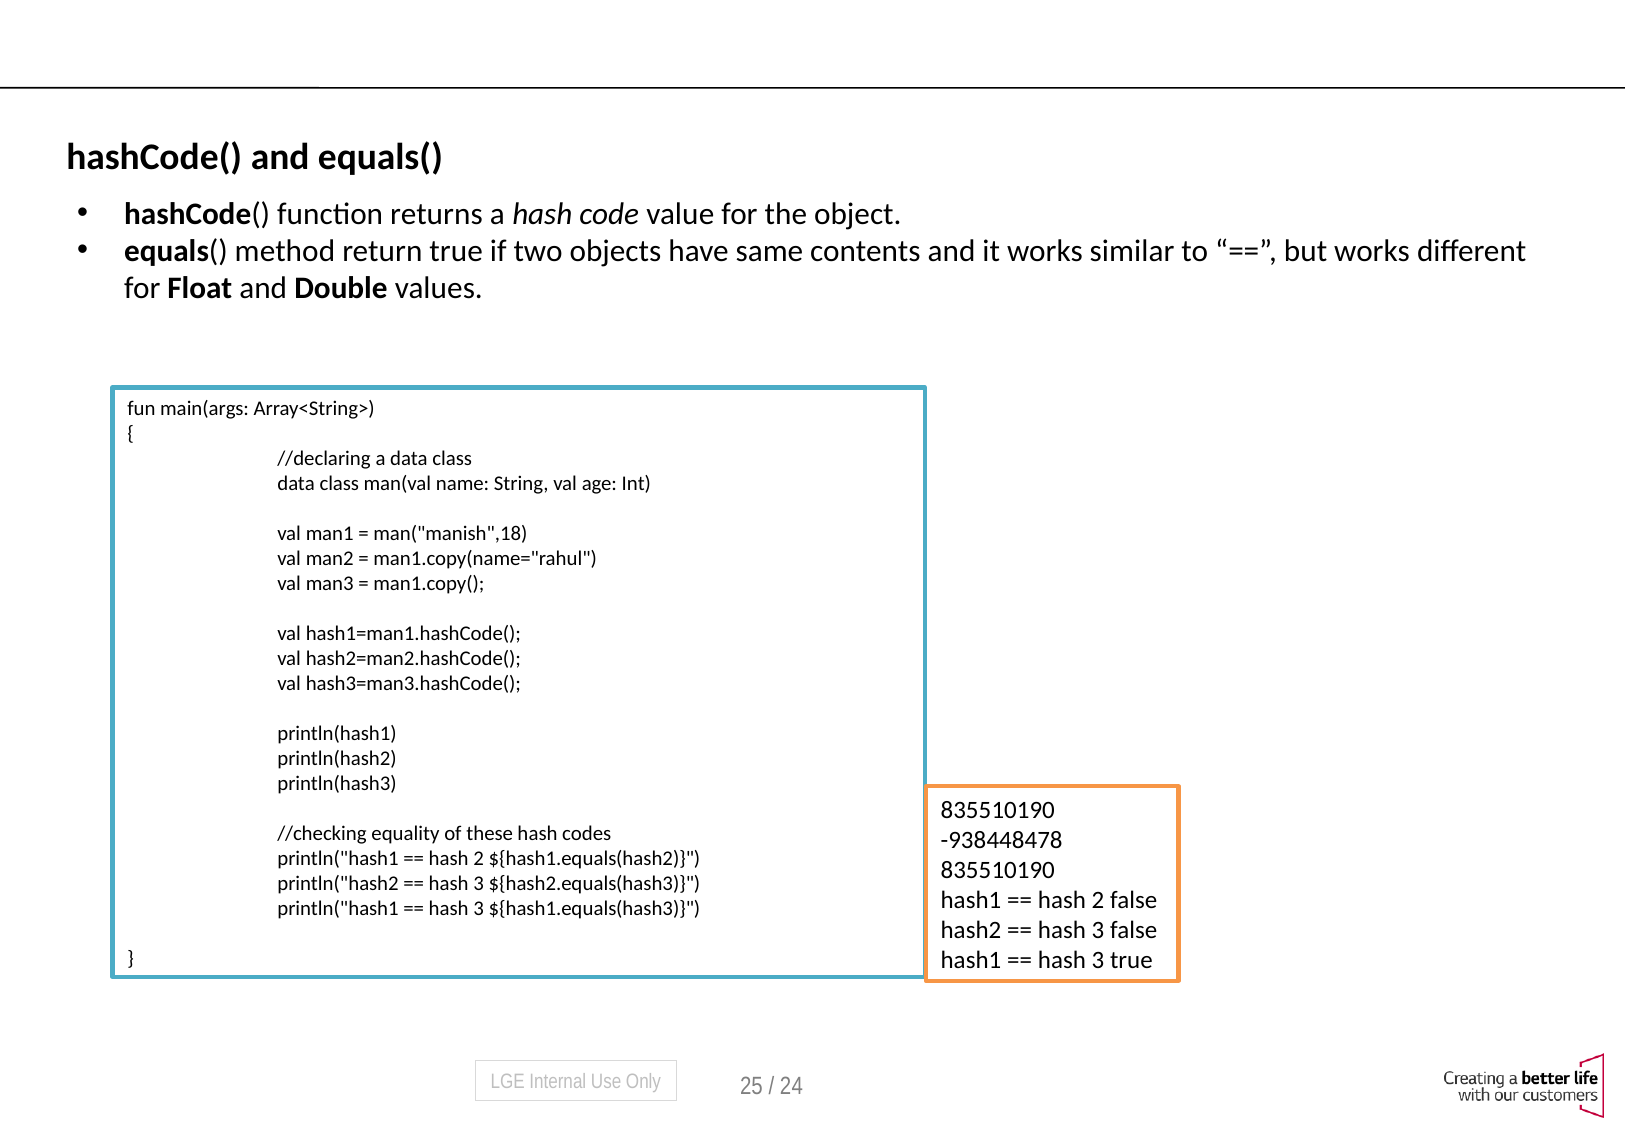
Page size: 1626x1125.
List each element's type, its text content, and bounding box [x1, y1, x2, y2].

text_box hashCode() and equals() [51, 124, 459, 185]
text_box hashCode() function returns a hash code value for the object. equals() method return true if two objects have same contents and it works similar to “==”, but works different for Float and Double values. [62, 185, 1550, 313]
picture [1444, 1053, 1604, 1118]
text_box 835510190 -938448478 835510190 hash1 == hash 2 false hash2 == hash 3 false hash1 == hash 3 true [924, 784, 1181, 983]
text_box fun main(args: Array<String>) { //declaring a data class data class man(val name: String, val age: Int) val man1 = man("manish",18) val man2 = man1.copy(name="rahul") val man3 = man1.copy(); val hash1=man1.hashCode(); val hash2=man2.hashCode(); val hash3=man3.hashCode(); println(hash1) println(hash2) println(hash3) //checking equality of these hash codes println("hash1 == hash 2 ${hash1.equals(hash2)}") println("hash2 == hash 3 ${hash2.equals(hash3)}") println("hash1 == hash 3 ${hash1.equals(hash3)}") } [110, 385, 927, 979]
